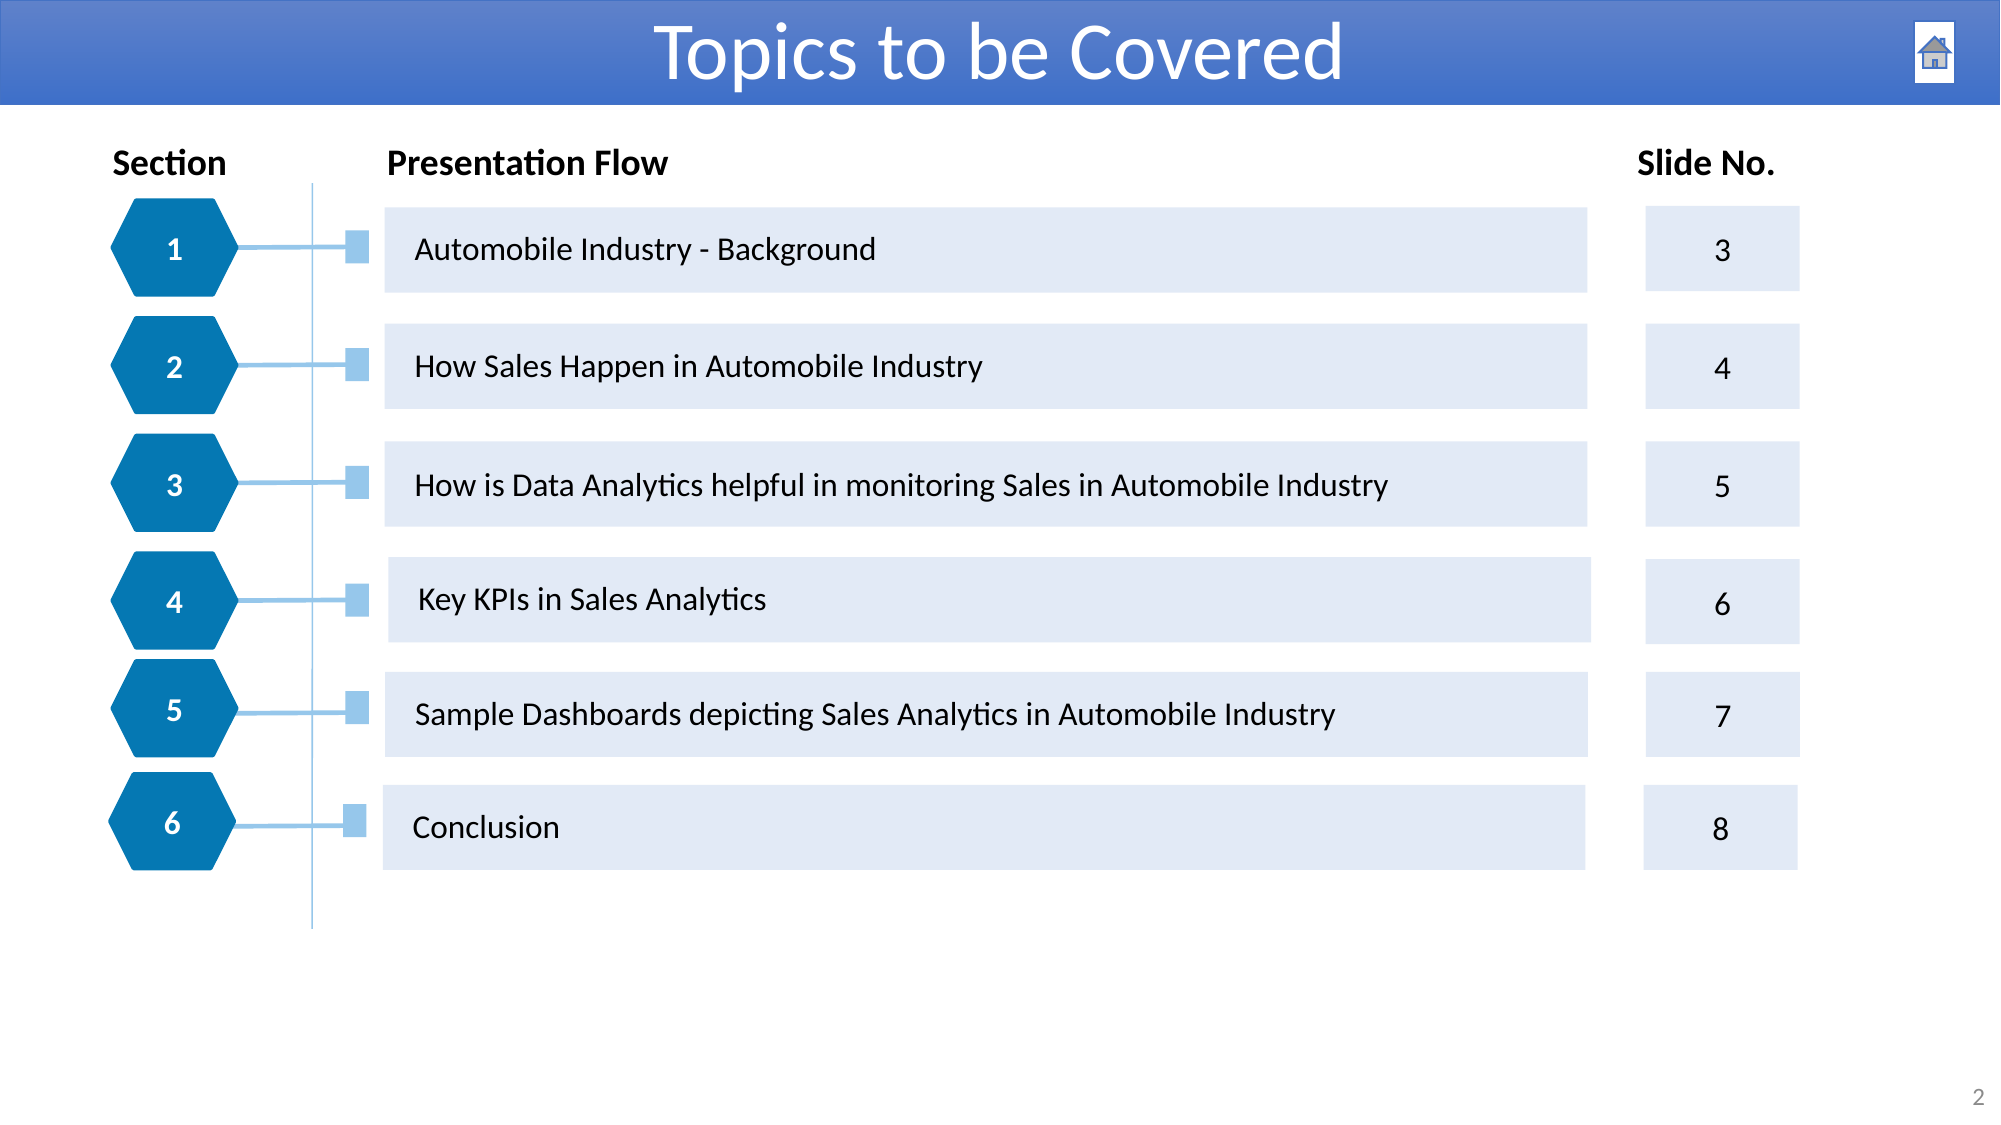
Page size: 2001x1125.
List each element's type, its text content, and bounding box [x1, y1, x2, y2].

text_box 4 [1645, 323, 1800, 409]
text_box 5 [1645, 441, 1800, 527]
text_box [345, 583, 369, 617]
text_box Presentation Flow [386, 137, 712, 184]
text_box Automobile Industry - Background [384, 207, 1588, 293]
text_box How is Data Analytics helpful in monitoring Sales in Automobile Industry [384, 441, 1588, 527]
text_box [1913, 20, 1956, 85]
text_box 1 [112, 200, 237, 295]
text_box 6 [110, 774, 235, 869]
text_box Section [111, 137, 243, 184]
text_box 4 [112, 553, 237, 648]
text_box [345, 230, 369, 264]
text_box 2 [112, 318, 237, 413]
text_box [345, 465, 369, 499]
text_box Conclusion [382, 784, 1586, 870]
text_box [345, 691, 369, 725]
text_box Sample Dashboards depicting Sales Analytics in Automobile Industry [385, 671, 1588, 757]
title Topics to be Covered [0, 0, 2000, 105]
text_box How Sales Happen in Automobile Industry [384, 323, 1588, 409]
text_box [345, 348, 369, 382]
text_box 5 [112, 661, 237, 756]
text_box Key KPIs in Sales Analytics [388, 557, 1592, 643]
text_box 3 [112, 435, 237, 530]
slide_number 2 [1533, 1065, 2000, 1125]
text_box 3 [1645, 205, 1800, 292]
text_box [343, 804, 367, 838]
text_box Slide No. [1636, 137, 1800, 184]
text_box 6 [1645, 559, 1800, 645]
text_box 8 [1643, 784, 1798, 870]
text_box 7 [1645, 671, 1800, 757]
